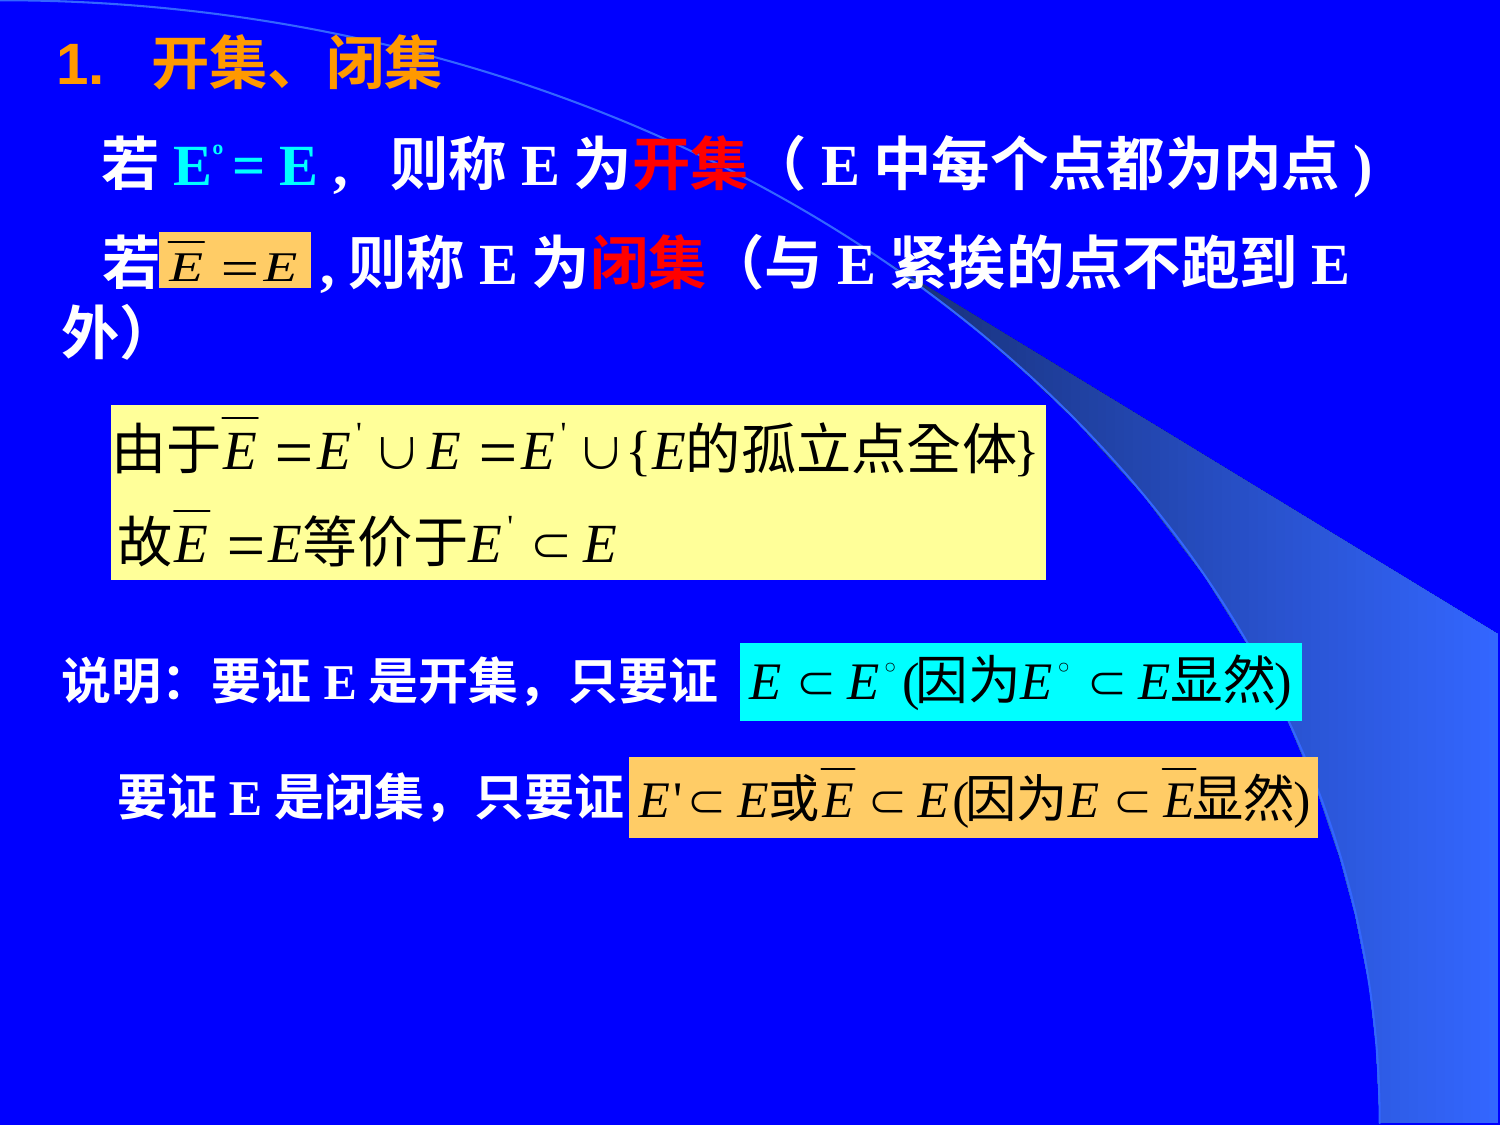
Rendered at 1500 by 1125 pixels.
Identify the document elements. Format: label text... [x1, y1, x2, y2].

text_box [46, 642, 1319, 839]
text_box 若Eº = E , 则称E为开集（E中每个点都为内点) 若 ,则称E为闭集（与E紧挨的点不跑到E外） [46, 119, 1459, 374]
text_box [111, 404, 1046, 580]
title 1. 开集、闭集 [41, 78, 1317, 114]
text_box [159, 231, 312, 289]
